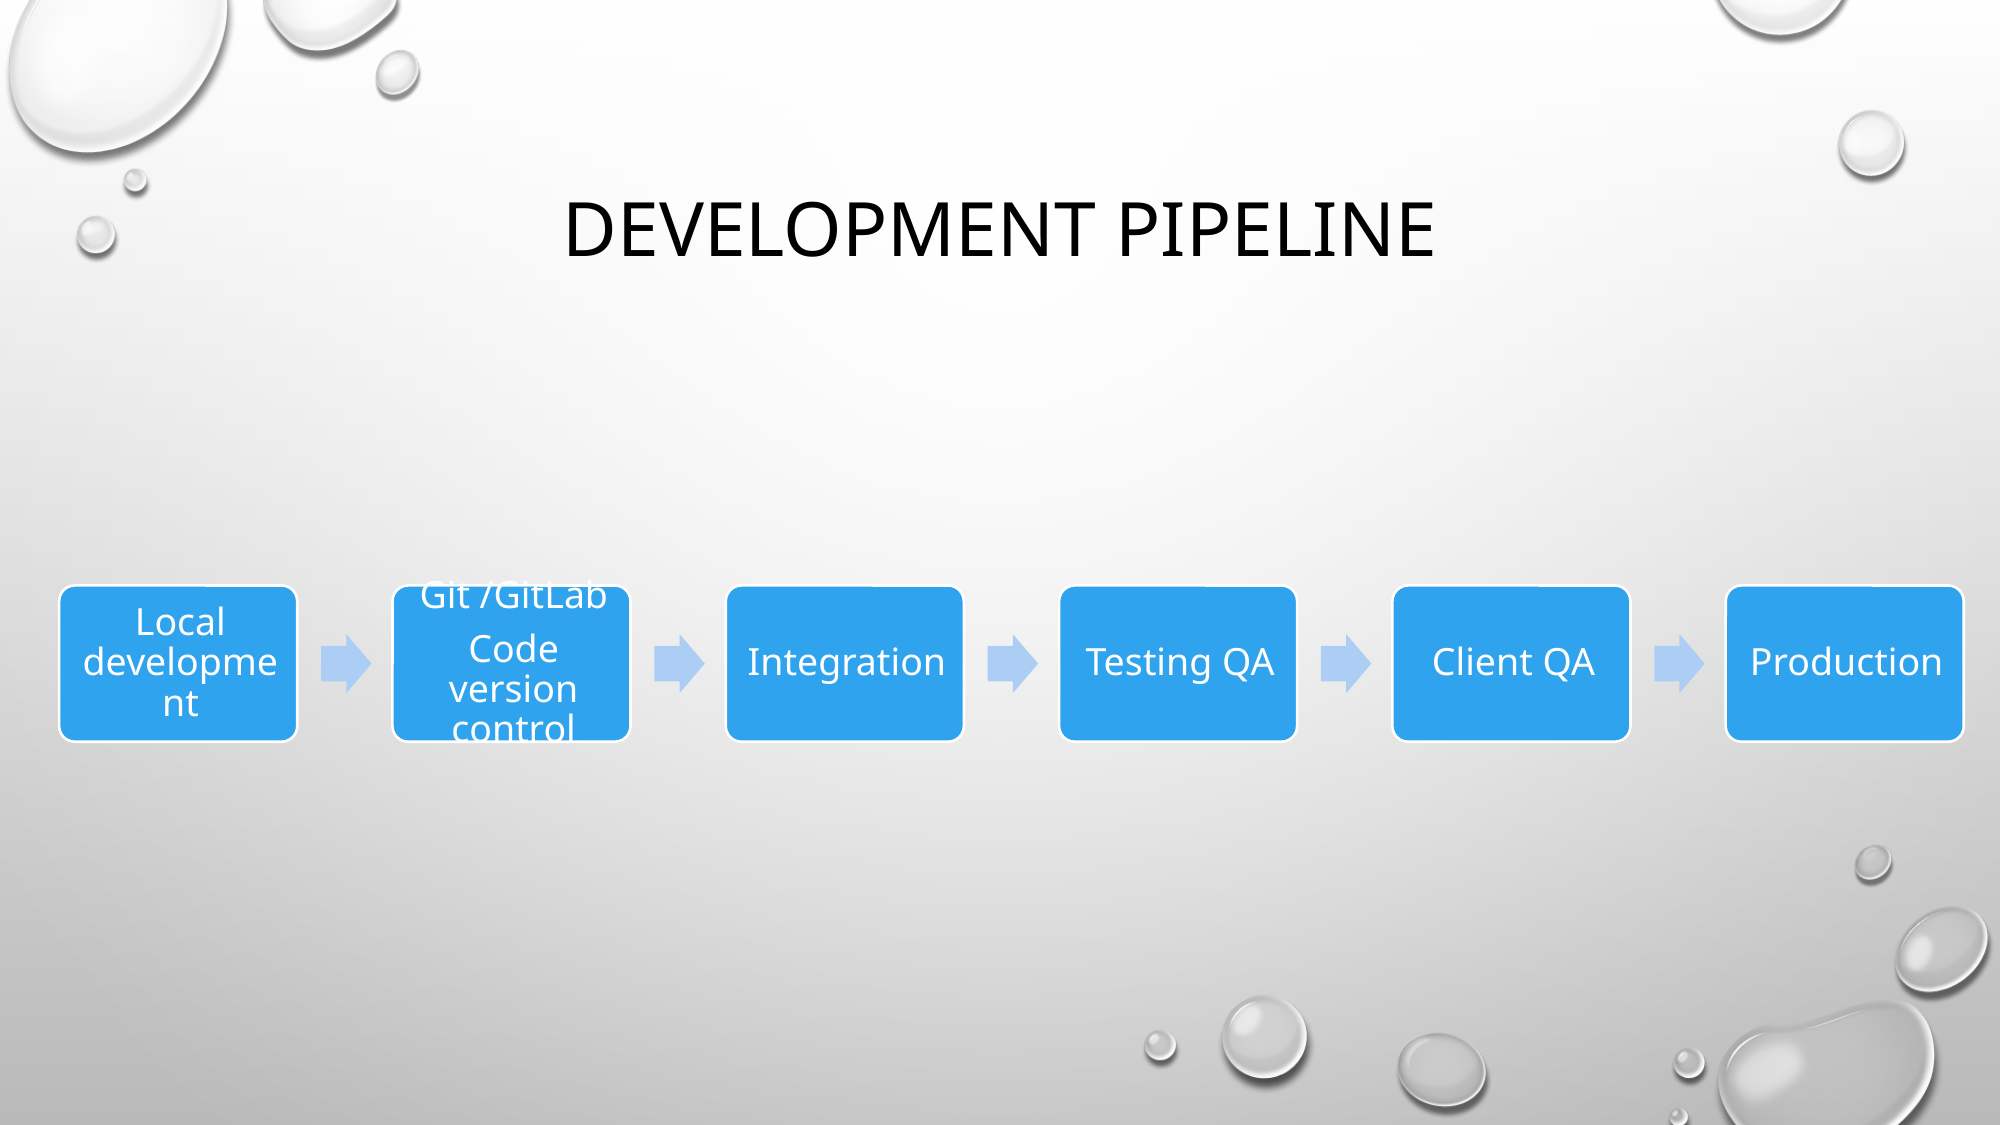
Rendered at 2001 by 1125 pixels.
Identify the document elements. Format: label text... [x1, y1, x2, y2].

picture [0, 0, 2000, 1125]
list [58, 382, 1964, 945]
title Development pipeline [149, 101, 1851, 364]
